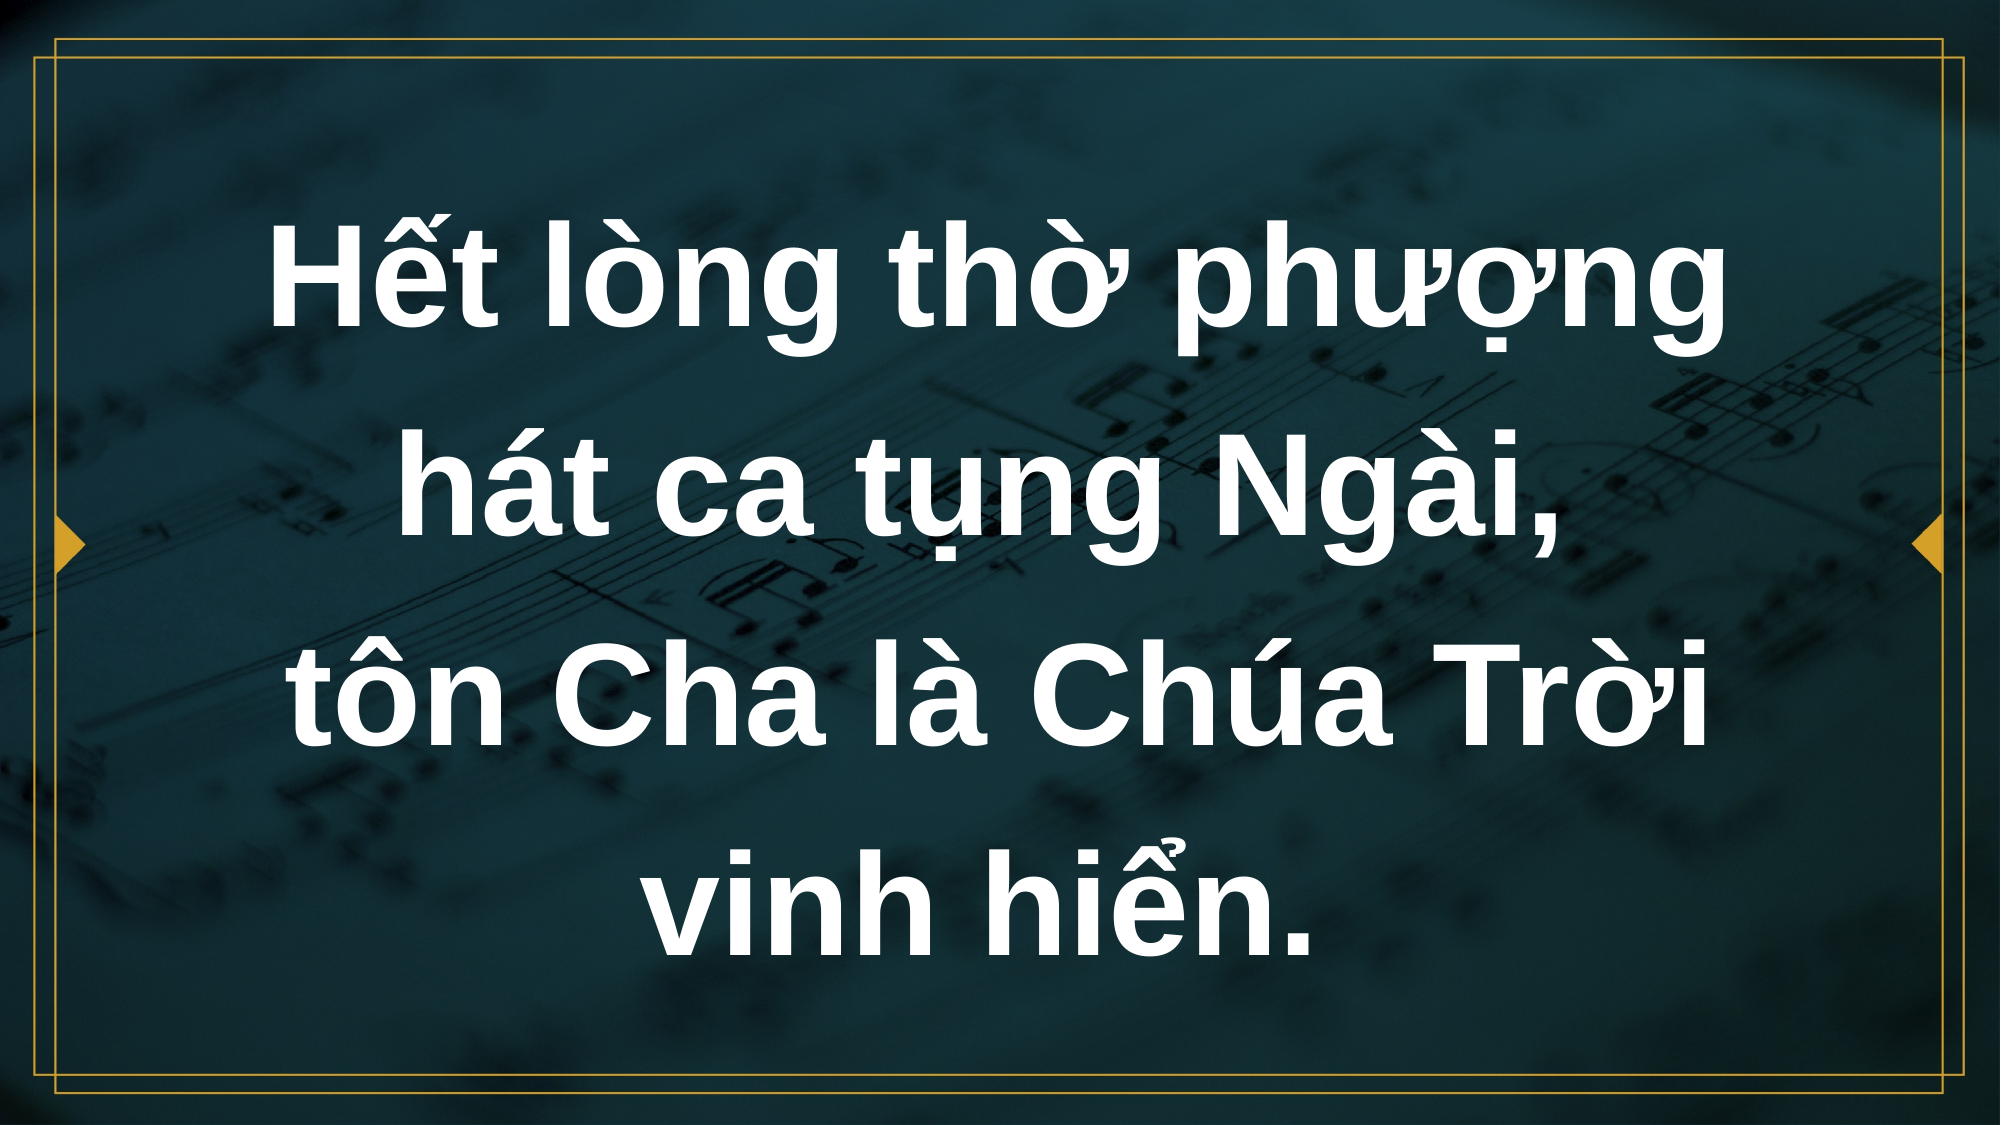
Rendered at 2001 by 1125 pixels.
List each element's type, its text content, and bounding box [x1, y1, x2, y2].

title Hết lòng thờ phượng hát ca tụng Ngài, tôn Cha là Chúa Trời vinh hiển. [55, 53, 1945, 1077]
picture [0, 0, 2000, 1125]
